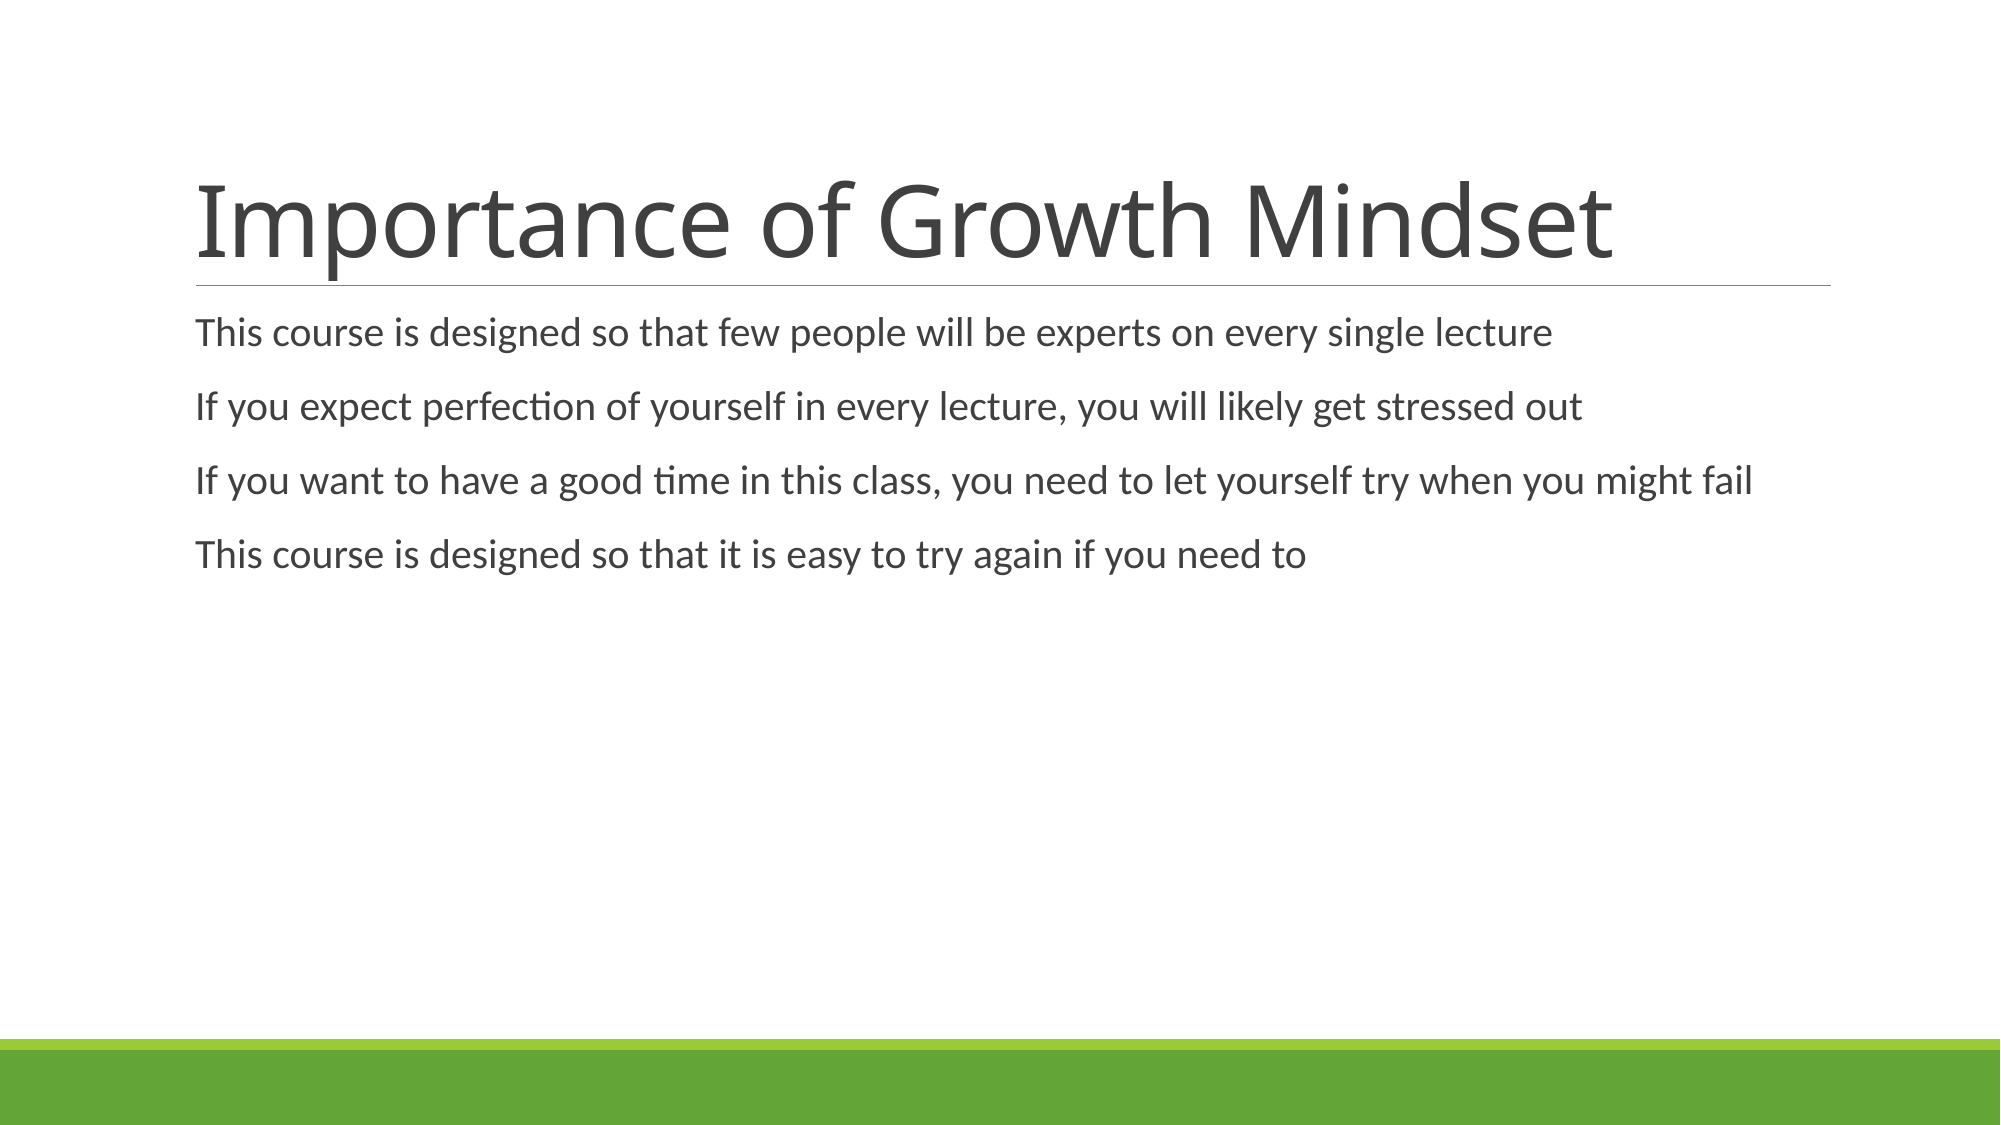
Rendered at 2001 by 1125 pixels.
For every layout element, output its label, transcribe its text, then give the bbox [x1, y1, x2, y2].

title Importance of Growth Mindset [180, 47, 1830, 285]
list This course is designed so that few people will be experts on every single lecture If you expect perfection of yourself in every lecture, you will likely get stressed out If you want to have a good time in this class, you need to let yourself try when you might fail This course is designed so that it is easy to try again if you need to [180, 302, 1830, 963]
